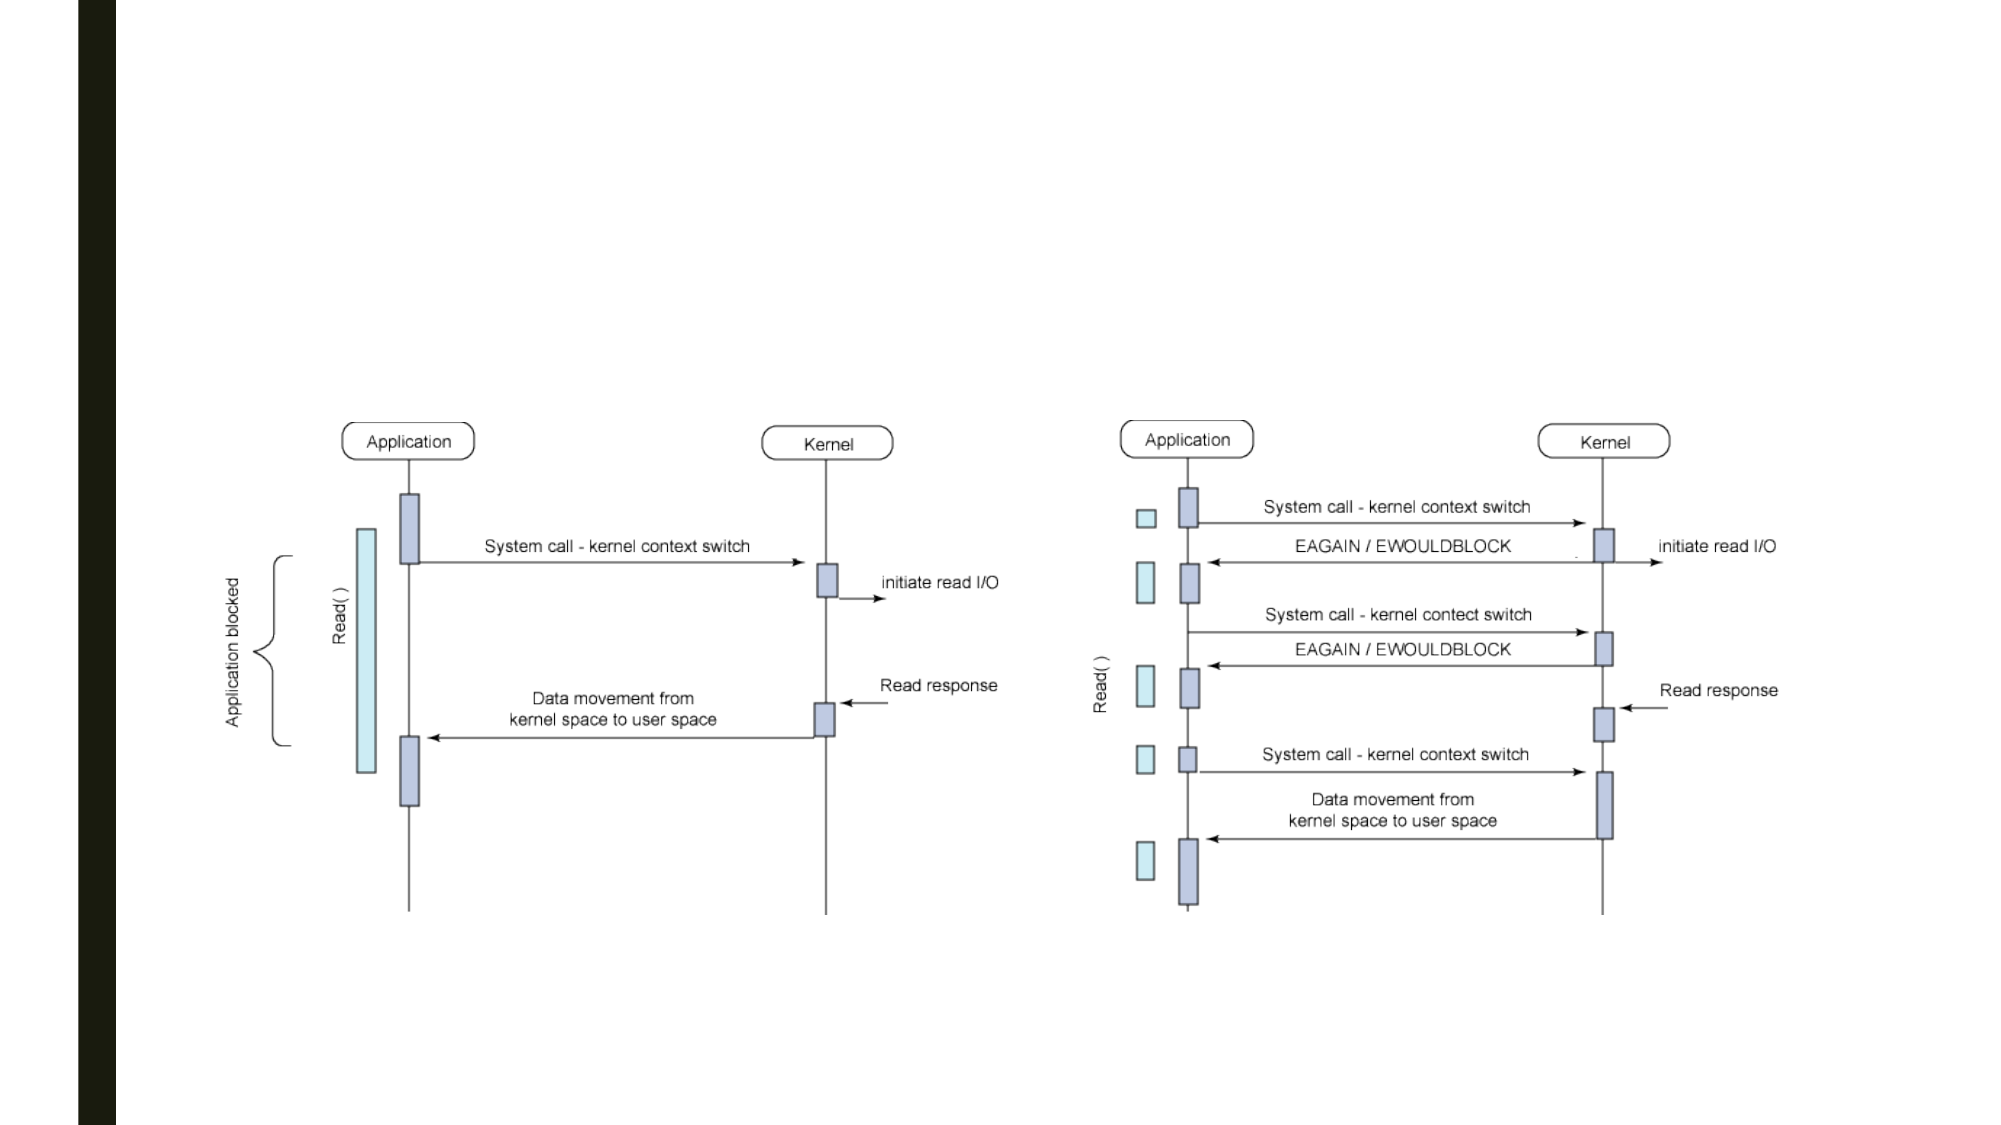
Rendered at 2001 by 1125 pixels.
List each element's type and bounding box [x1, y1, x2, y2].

picture [1089, 420, 1779, 915]
picture [221, 422, 1000, 915]
